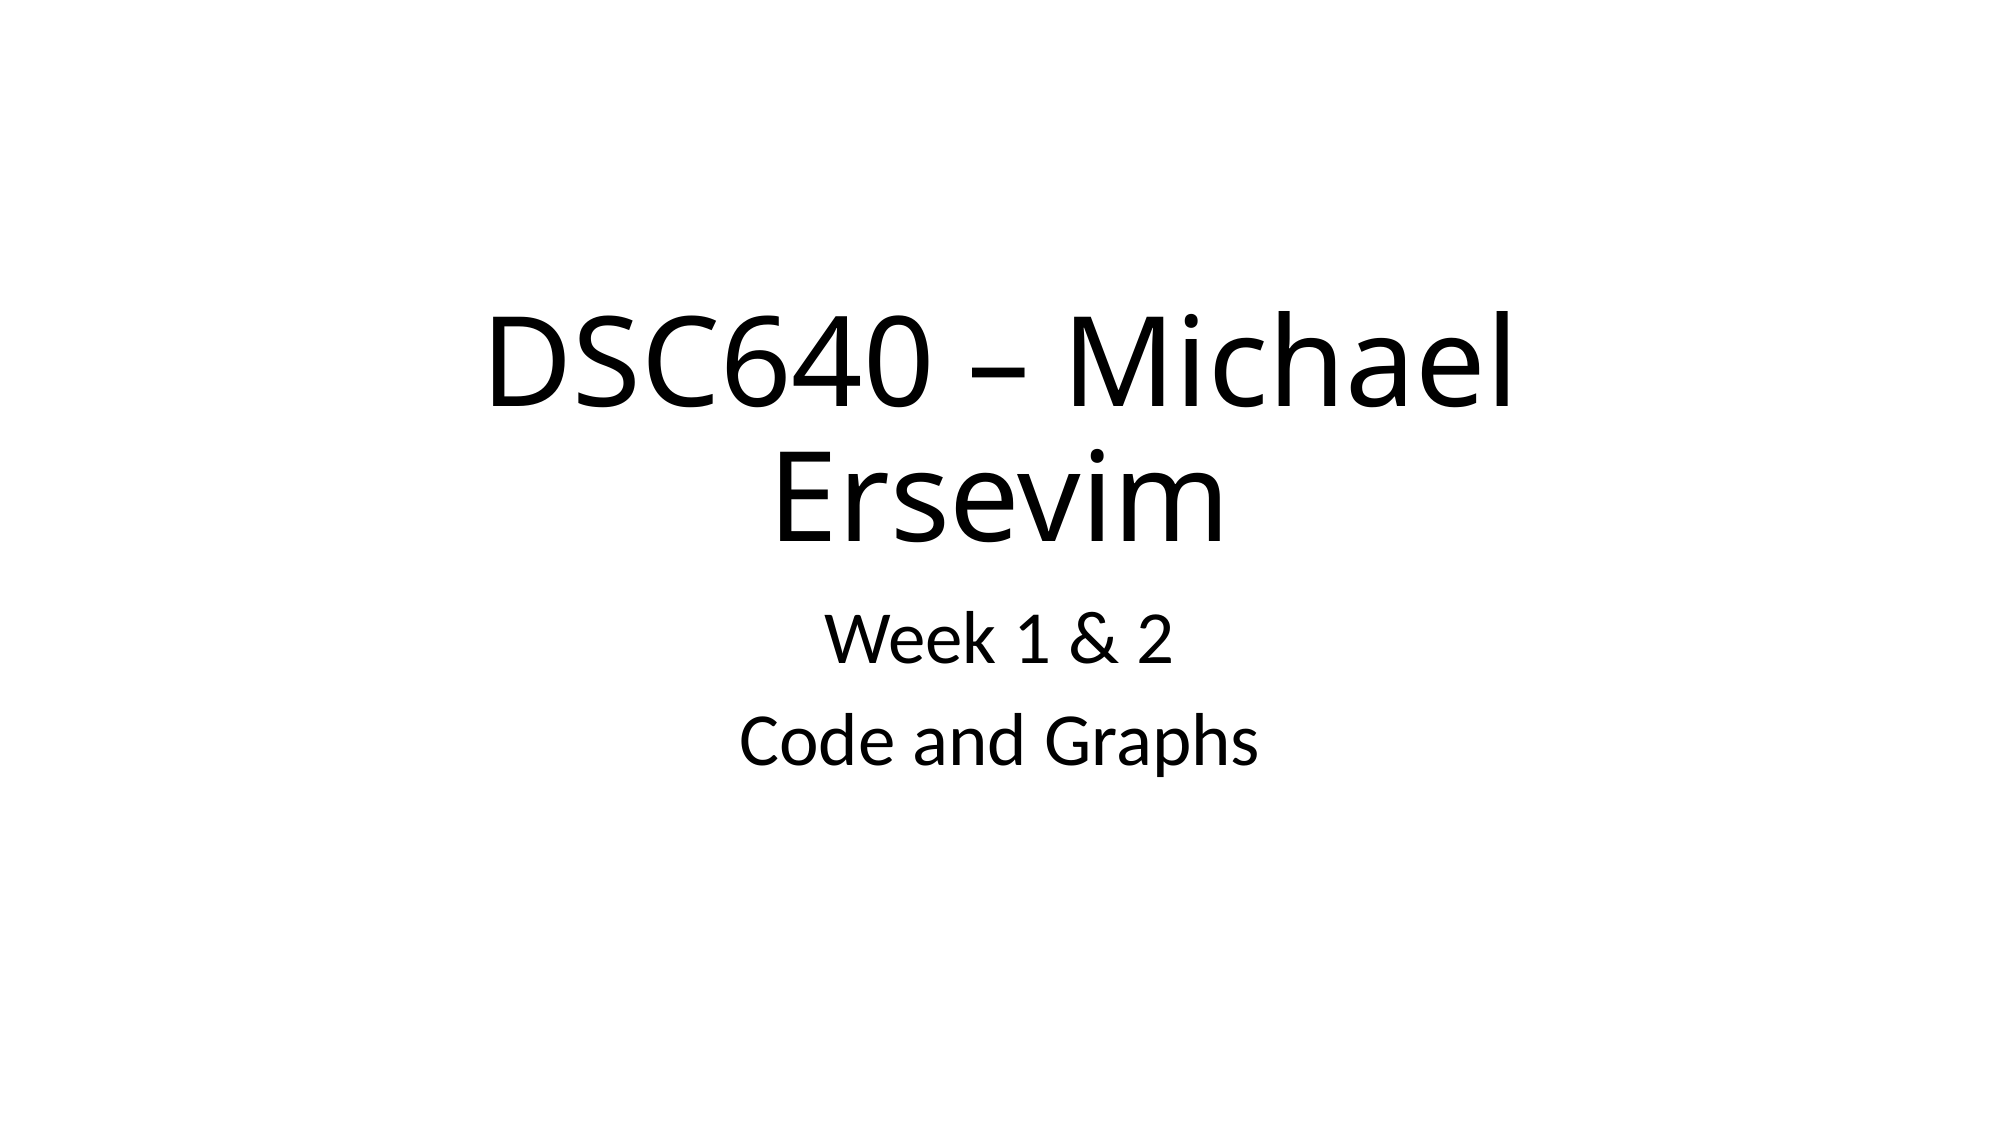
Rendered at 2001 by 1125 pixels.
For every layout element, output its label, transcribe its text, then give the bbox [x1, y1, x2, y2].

title DSC640 – Michael Ersevim [249, 184, 1750, 576]
subtitle Week 1 & 2 Code and Graphs [249, 590, 1750, 863]
